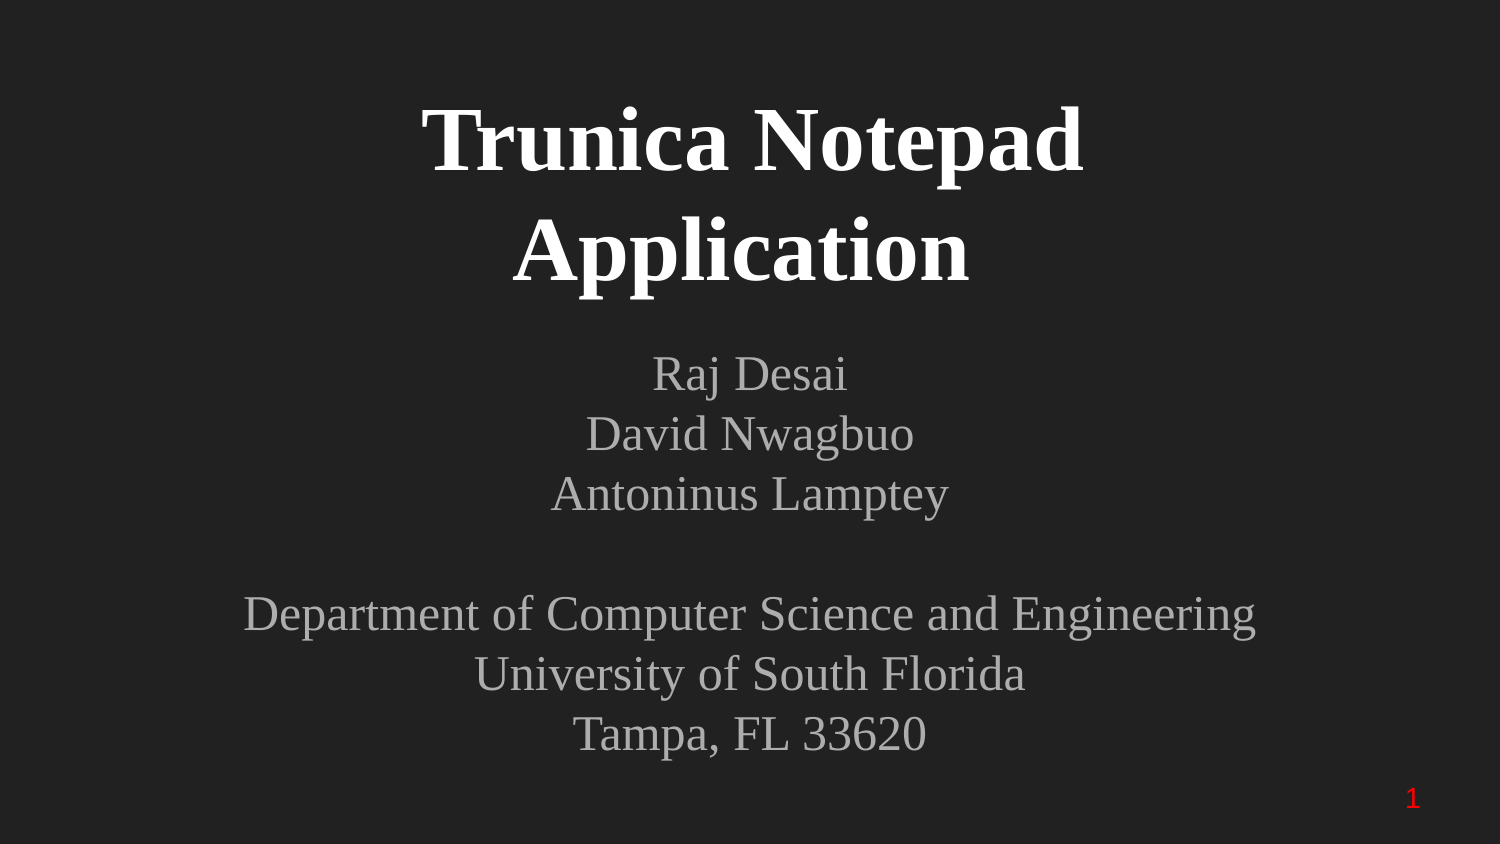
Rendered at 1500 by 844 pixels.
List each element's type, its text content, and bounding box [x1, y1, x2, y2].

slide_number 1 [1389, 764, 1480, 830]
title Trunica Notepad Application [275, 63, 1208, 314]
subtitle Raj Desai David Nwagbuo Antoninus Lamptey Department of Computer Science and Engineering University of South Florida Tampa, FL 33620 [166, 325, 1334, 782]
